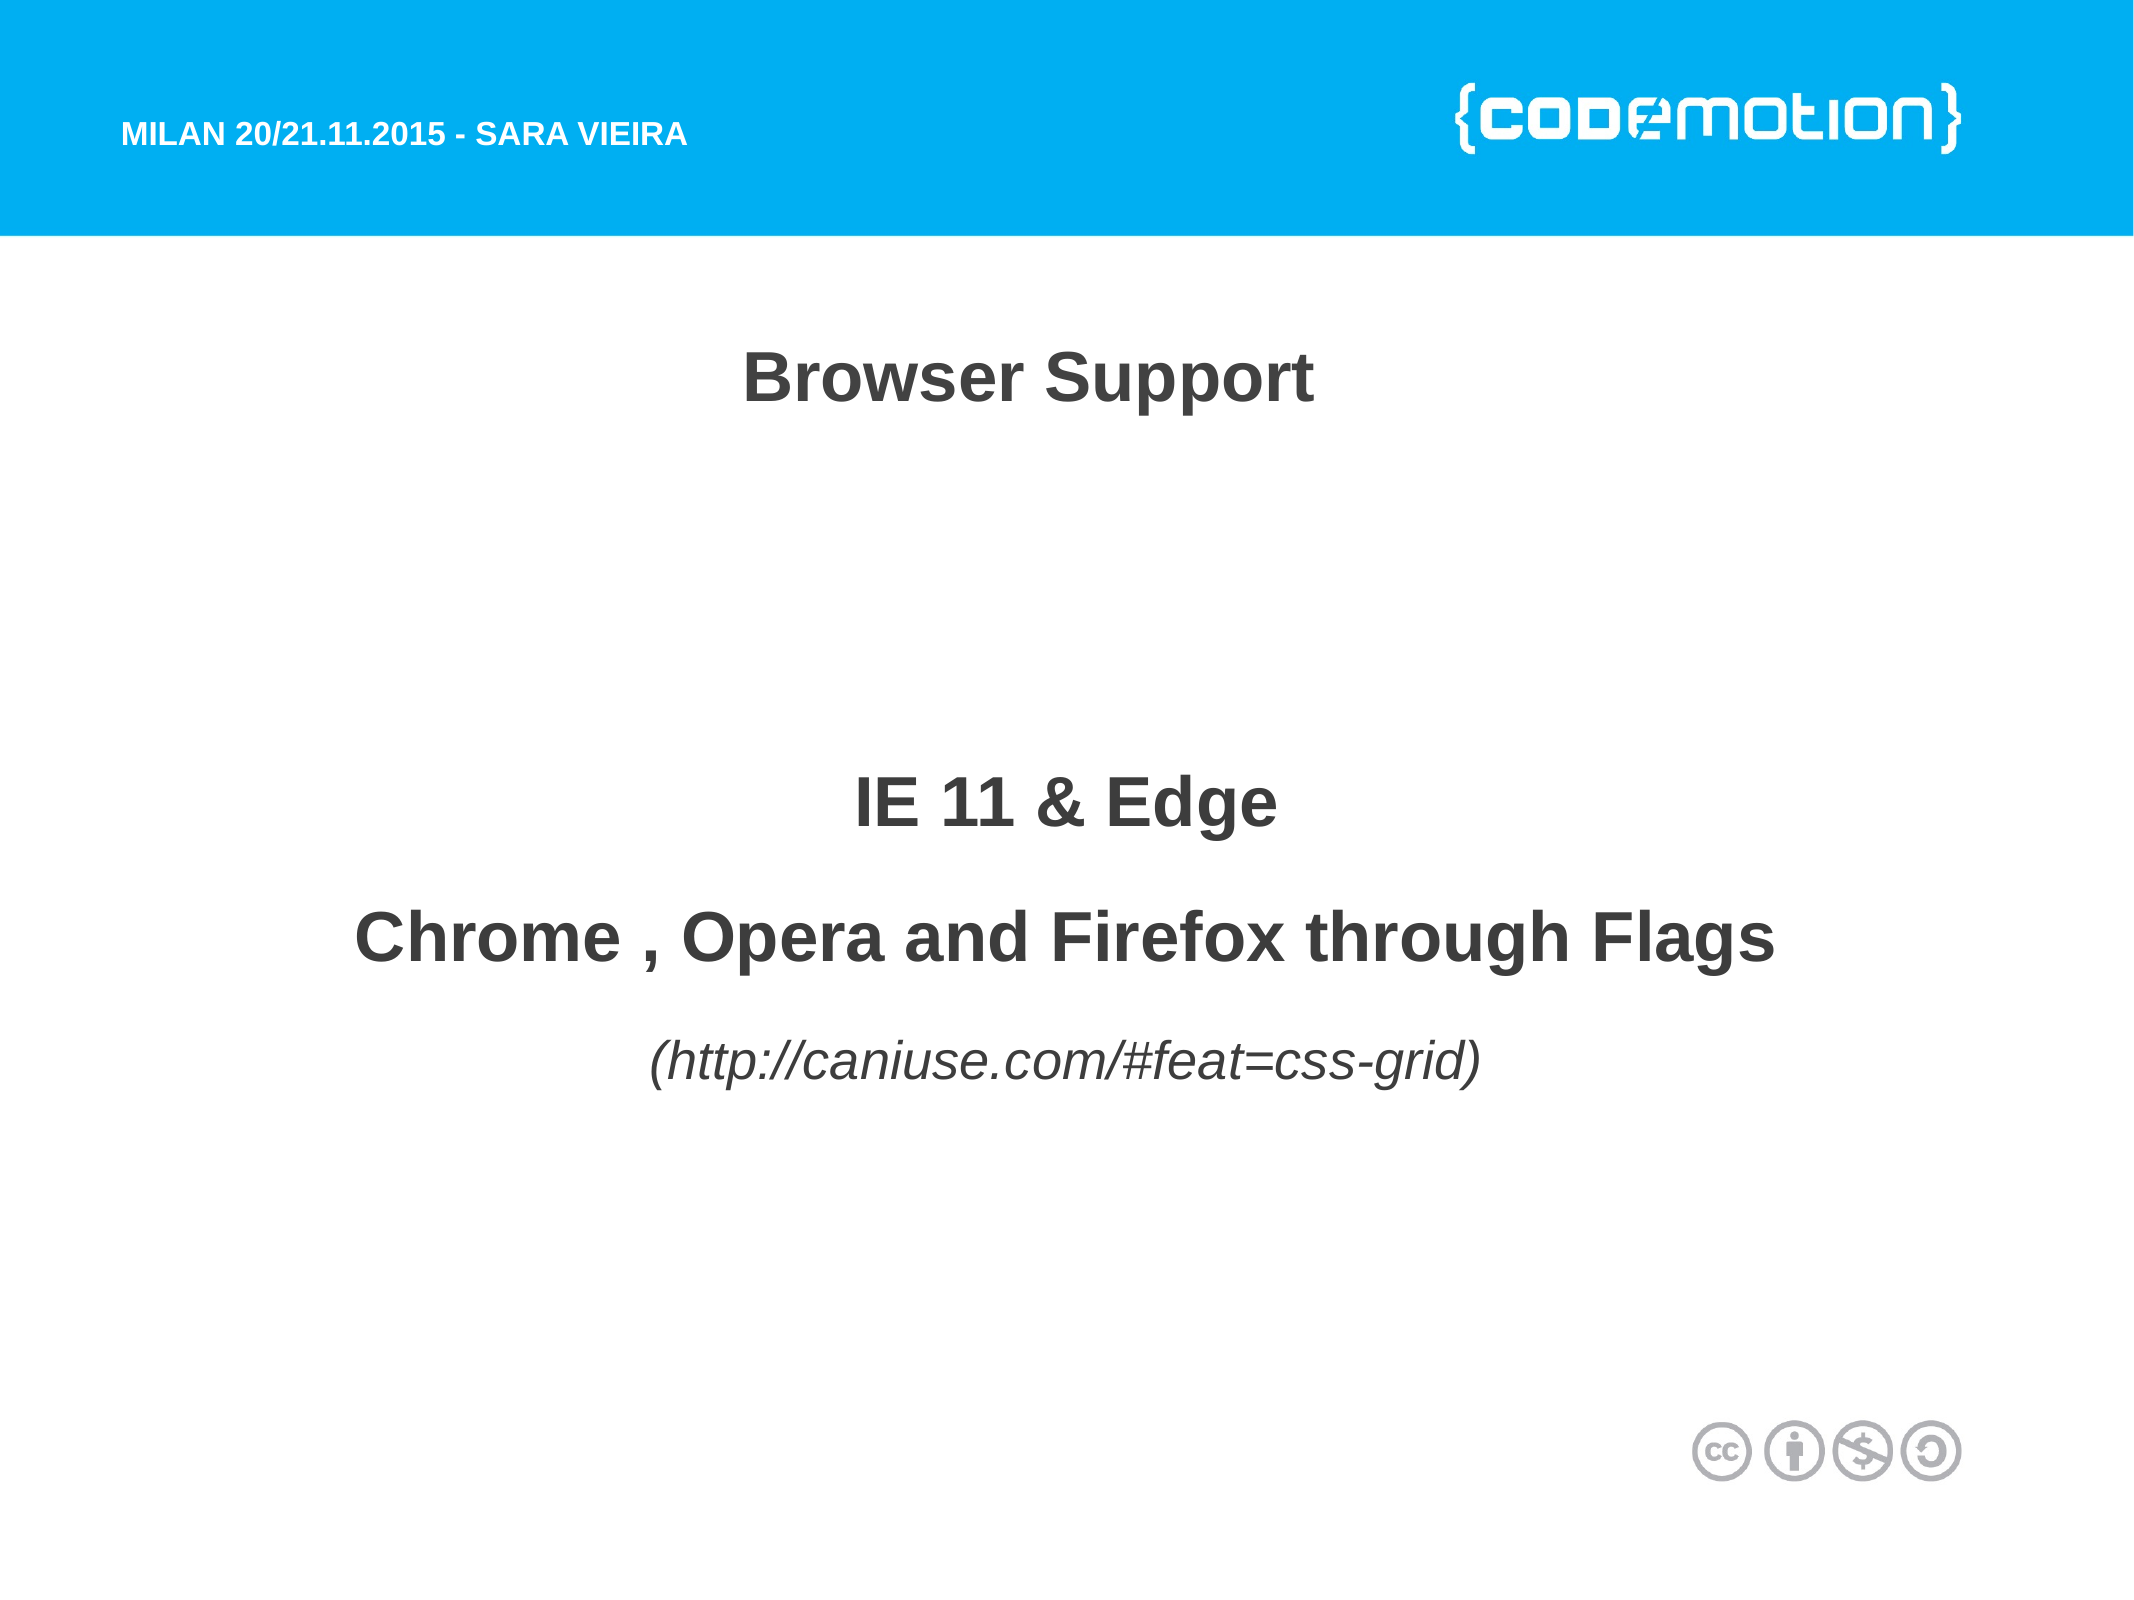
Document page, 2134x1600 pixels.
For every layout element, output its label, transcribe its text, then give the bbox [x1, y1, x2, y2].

list IE 11 & Edge Chrome , Opera and Firefox through Flags (http://caniuse.com/#feat=css-grid) [207, 453, 1926, 1393]
picture [0, 236, 2134, 1600]
picture [1745, 98, 1786, 139]
picture [1893, 98, 1932, 139]
picture [1677, 98, 1738, 139]
picture [1578, 98, 1620, 139]
picture [1529, 98, 1571, 139]
picture [1628, 98, 1657, 137]
picture [1845, 98, 1886, 139]
picture [1829, 99, 1838, 139]
picture [1640, 131, 1660, 139]
picture [1455, 83, 1475, 154]
picture [1481, 98, 1522, 139]
picture [1650, 99, 1670, 123]
picture [1941, 83, 1961, 154]
picture [1793, 93, 1822, 139]
title Browser Support [370, 280, 1763, 467]
